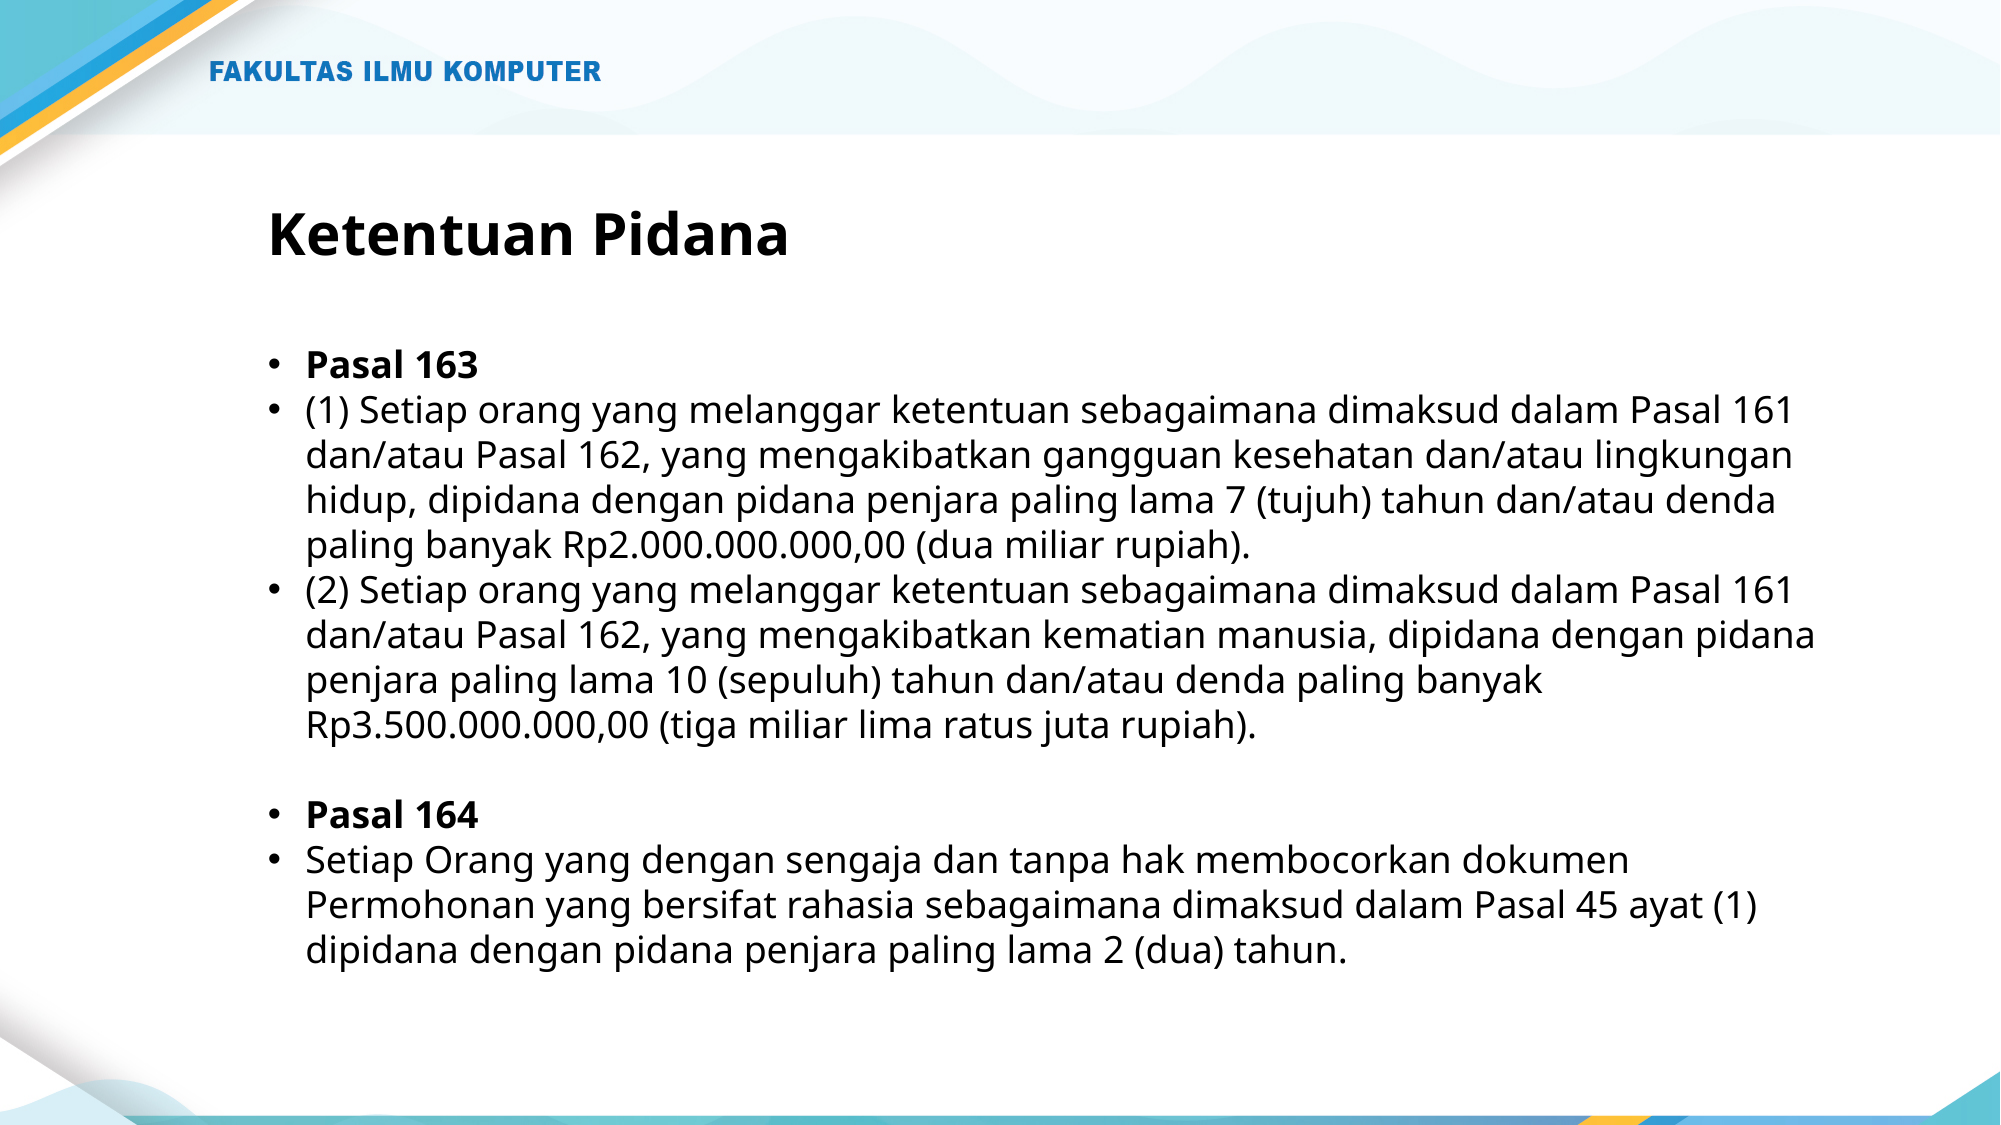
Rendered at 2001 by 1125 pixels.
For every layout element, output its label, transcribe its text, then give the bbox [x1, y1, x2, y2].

list Pasal 163 (1) Setiap orang yang melanggar ketentuan sebagaimana dimaksud dalam Pasal 161 dan/atau Pasal 162, yang mengakibatkan gangguan kesehatan dan/atau lingkungan hidup, dipidana dengan pidana penjara paling lama 7 (tujuh) tahun dan/atau denda paling banyak Rp2.000.000.000,00 (dua miliar rupiah). (2) Setiap orang yang melanggar ketentuan sebagaimana dimaksud dalam Pasal 161 dan/atau Pasal 162, yang mengakibatkan kematian manusia, dipidana dengan pidana penjara paling lama 10 (sepuluh) tahun dan/atau denda paling banyak Rp3.500.000.000,00 (tiga miliar lima ratus juta rupiah). Pasal 164 Setiap Orang yang dengan sengaja dan tanpa hak membocorkan dokumen Permohonan yang bersifat rahasia sebagaimana dimaksud dalam Pasal 45 ayat (1) dipidana dengan pidana penjara paling lama 2 (dua) tahun. [252, 333, 1852, 822]
title Ketentuan Pidana [252, 170, 1852, 303]
picture [0, 0, 2000, 1125]
